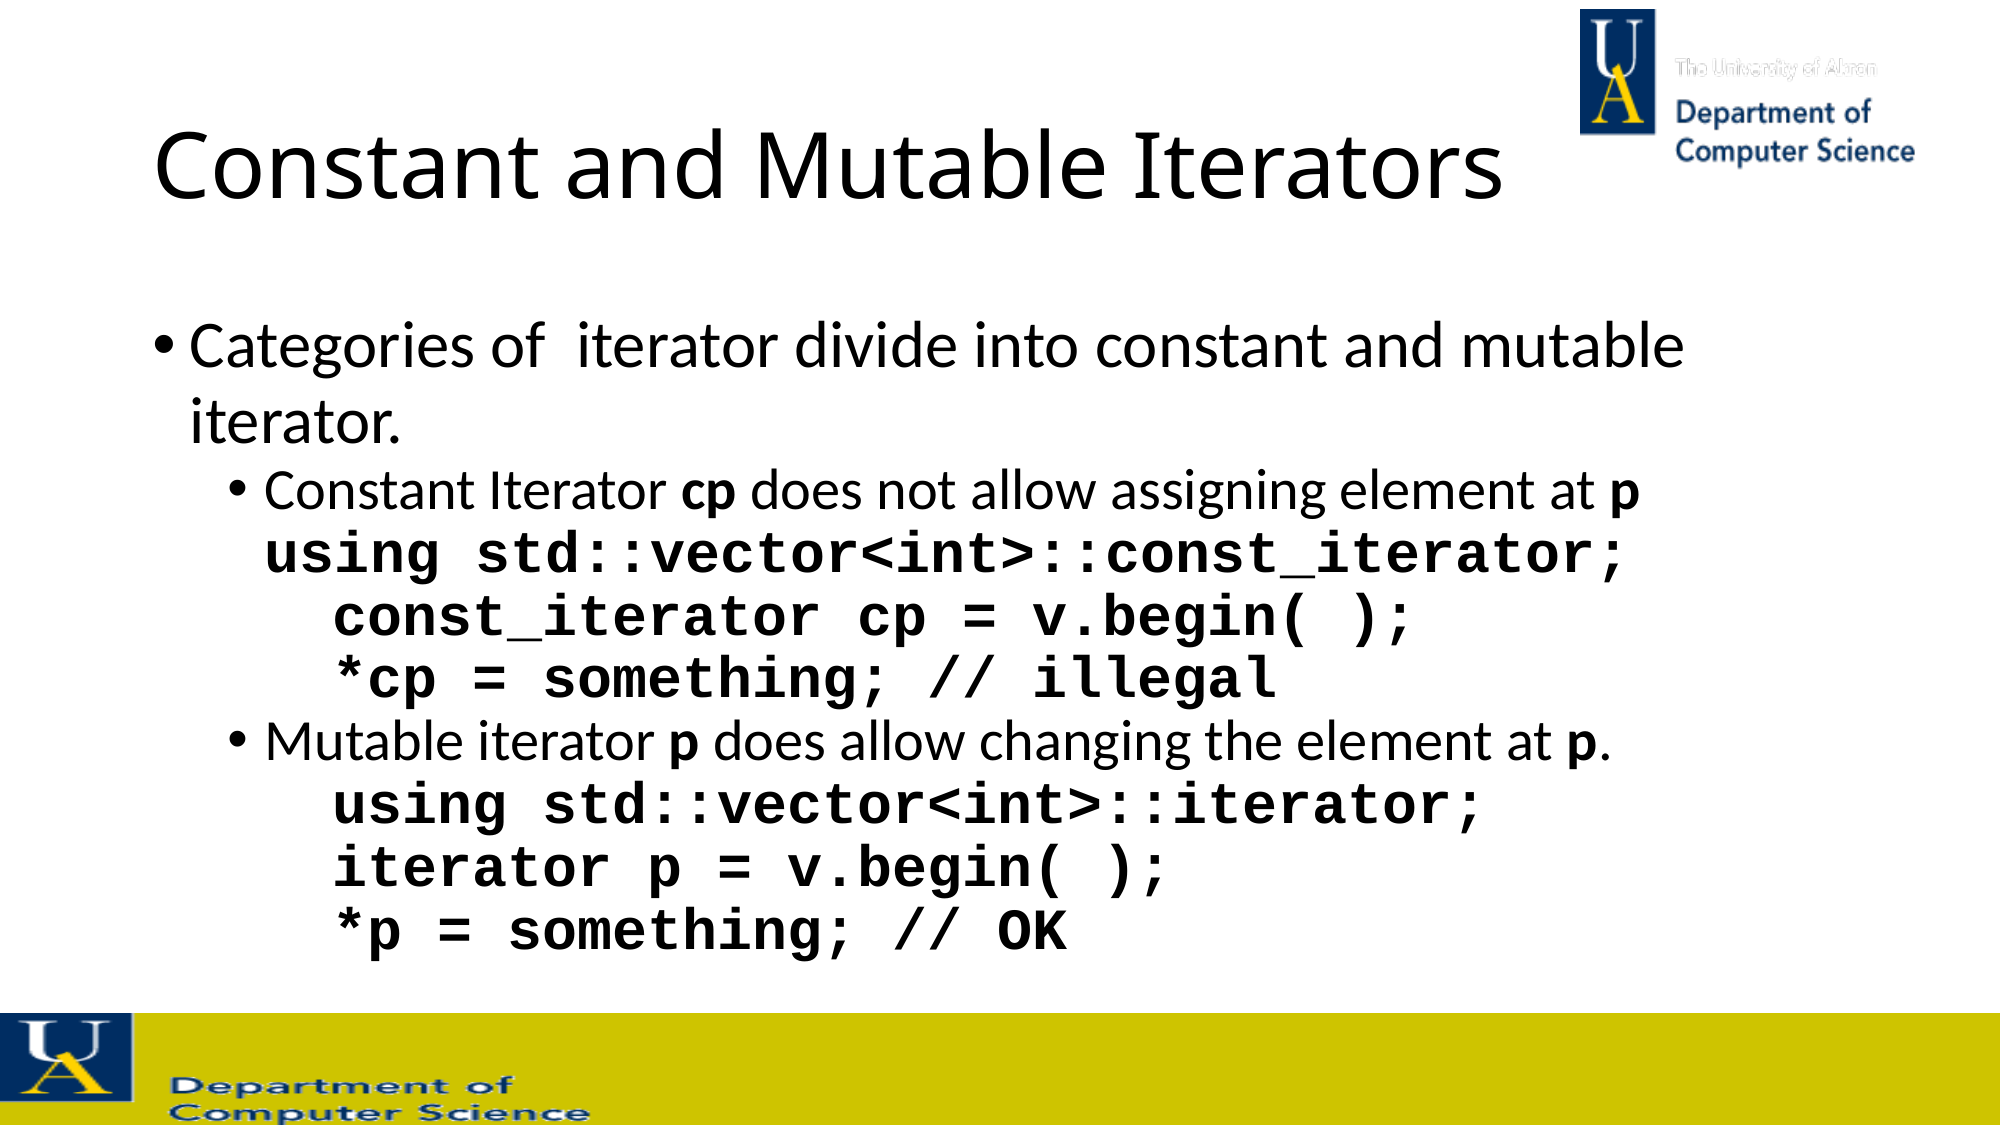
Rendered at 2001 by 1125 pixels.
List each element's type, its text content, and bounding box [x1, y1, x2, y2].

picture [0, 1013, 2000, 1125]
picture [1580, 9, 2001, 198]
list Categories of iterator divide into constant and mutable iterator. Constant Iterator cp does not allow assigning element at p using std::vector<int>::const_iterator; const_iterator cp = v.begin( ); *cp = something; // illegal Mutable iterator p does allow changing the element at p. using std::vector<int>::iterator; iterator p = v.begin( ); *p = something; // OK [137, 299, 1863, 1014]
title Constant and Mutable Iterators [137, 59, 1863, 278]
